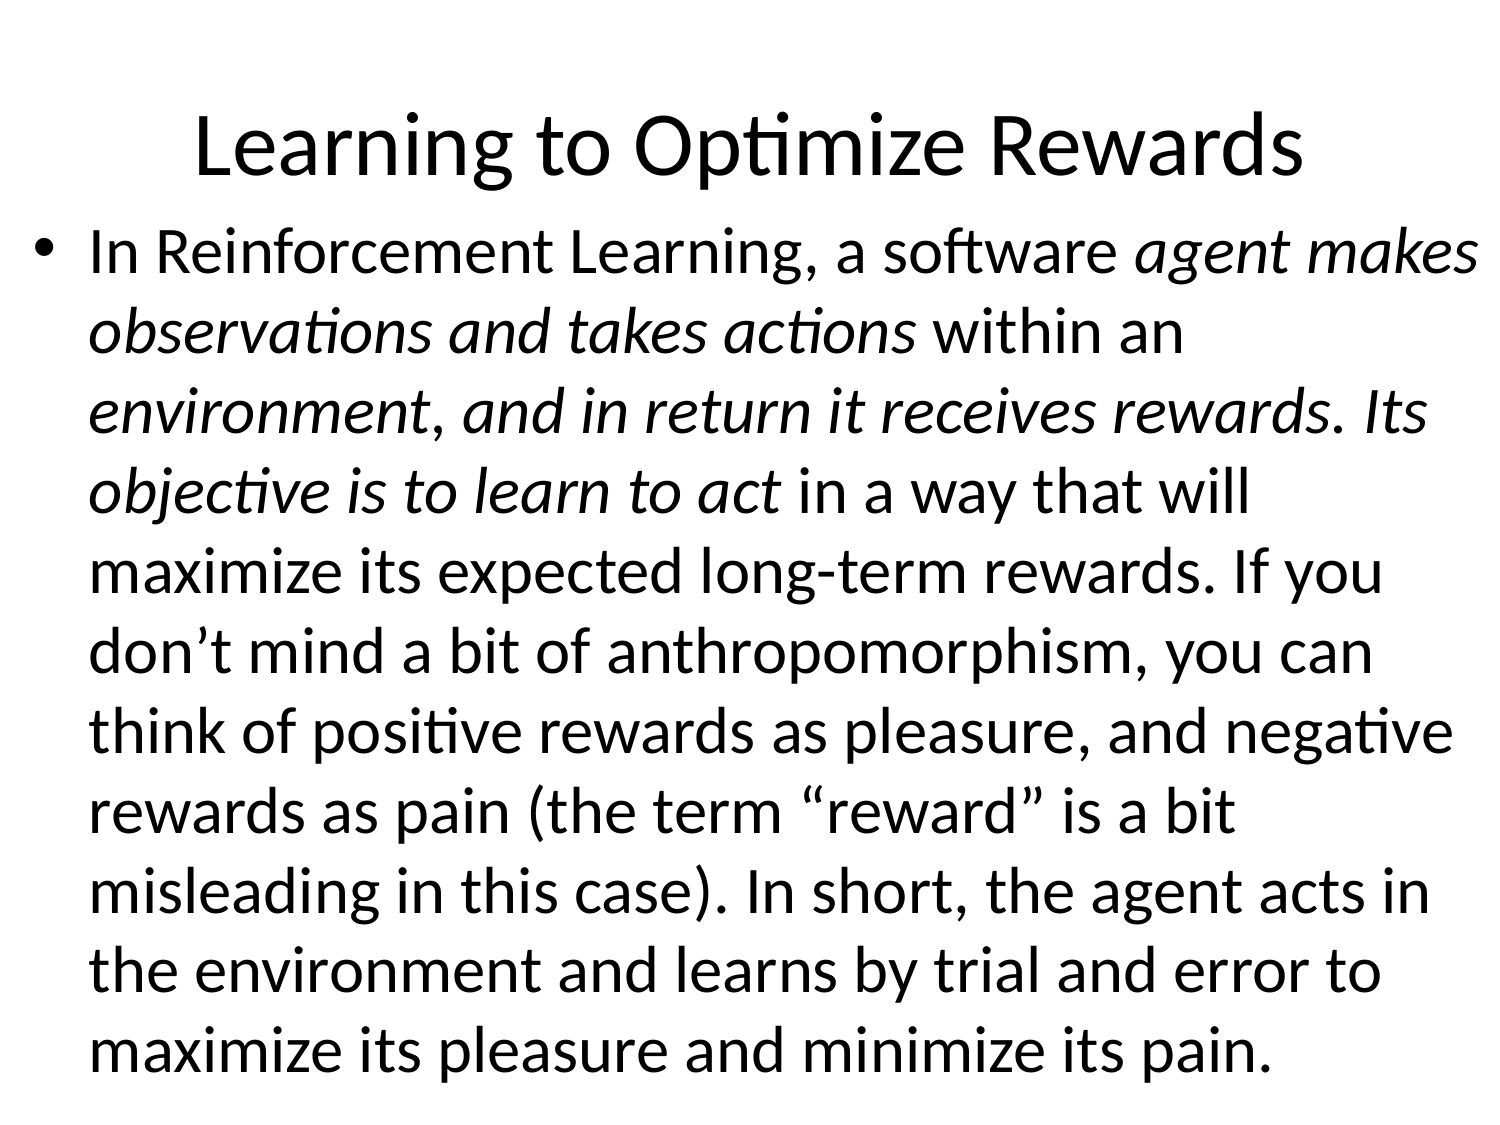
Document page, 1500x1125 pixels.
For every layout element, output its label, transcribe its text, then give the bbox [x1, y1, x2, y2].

title Learning to Optimize Rewards [75, 45, 1425, 199]
list In Reinforcement Learning, a software agent makes observations and takes actions within an environment, and in return it receives rewards. Its objective is to learn to act in a way that will maximize its expected long-term rewards. If you don’t mind a bit of anthropomorphism, you can think of positive rewards as pleasure, and negative rewards as pain (the term “reward” is a bit misleading in this case). In short, the agent acts in the environment and learns by trial and error to maximize its pleasure and minimize its pain. [17, 199, 1500, 1043]
